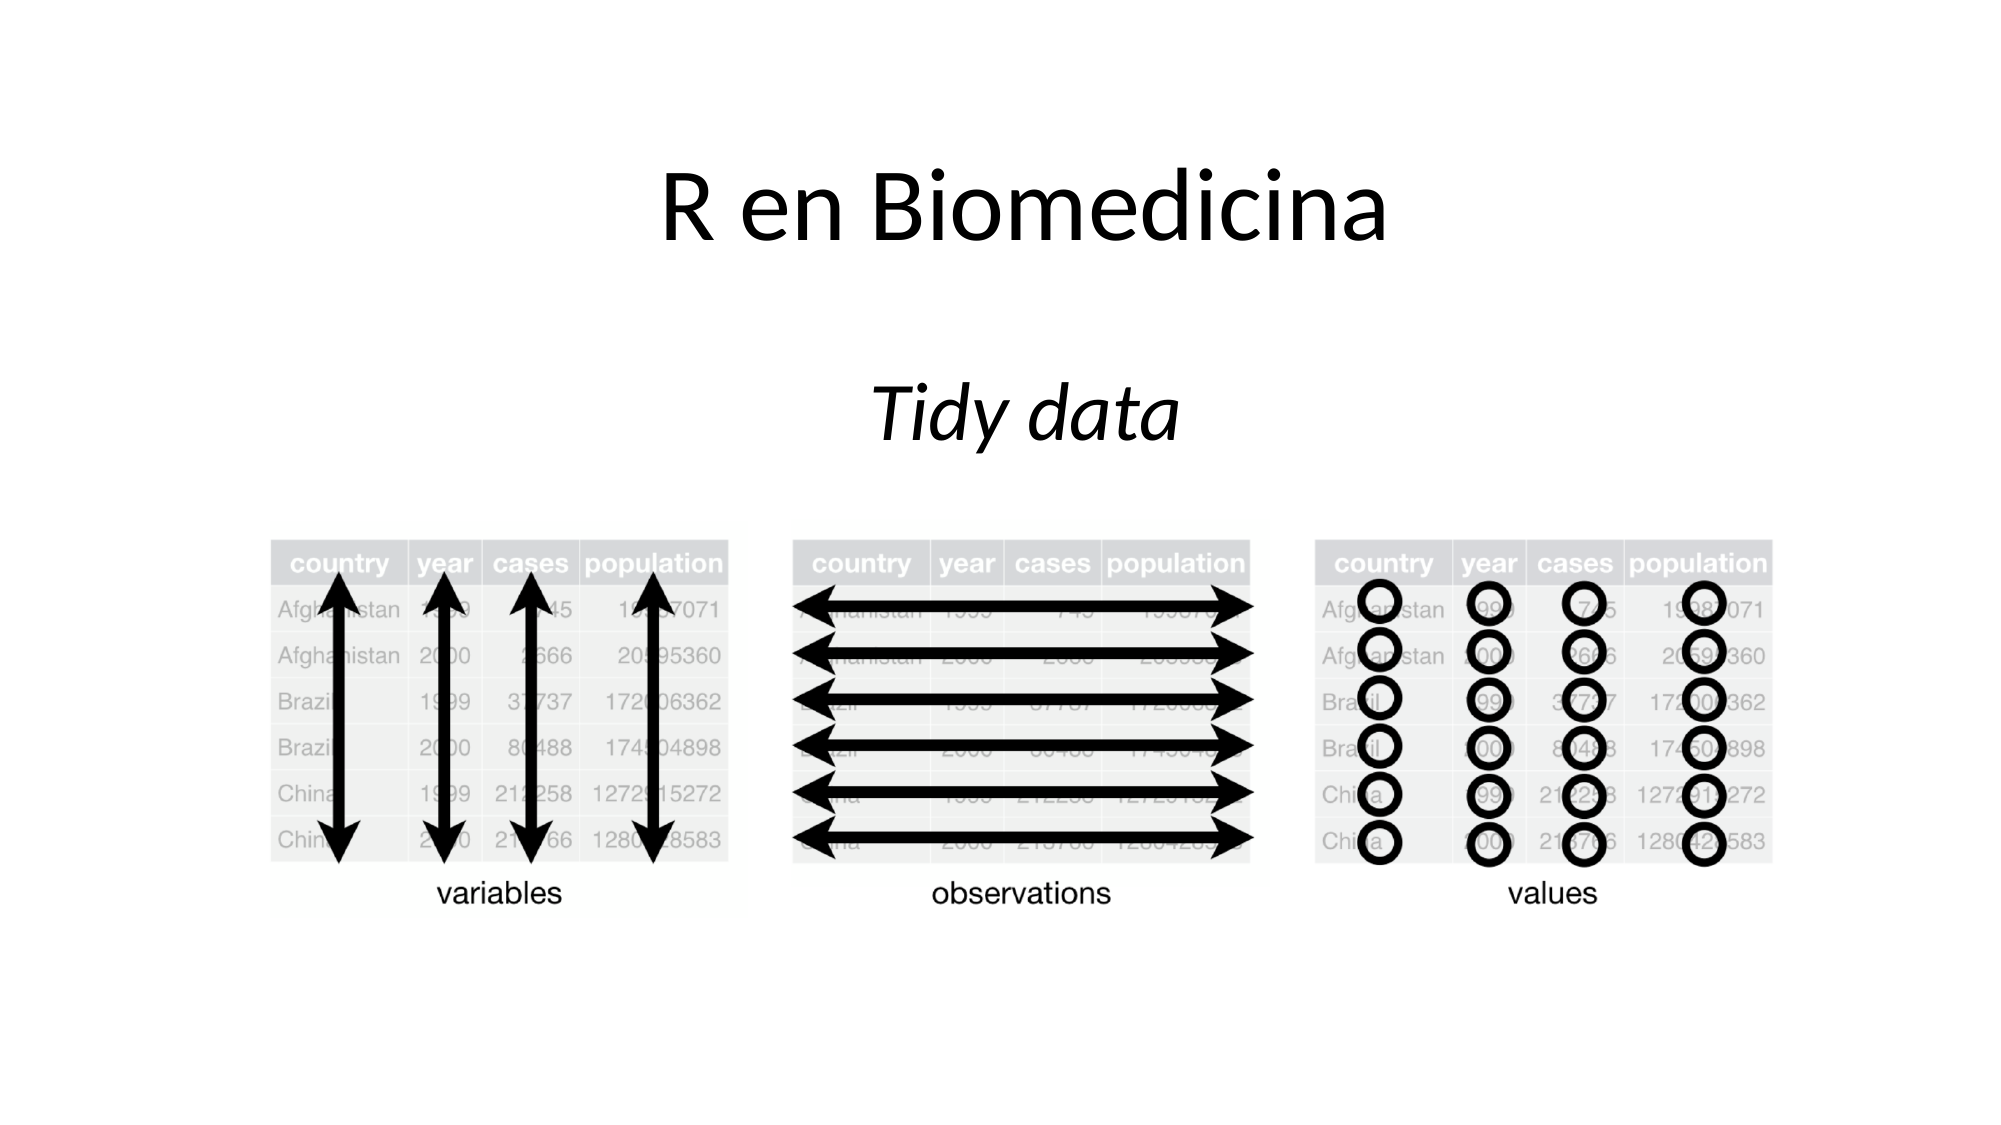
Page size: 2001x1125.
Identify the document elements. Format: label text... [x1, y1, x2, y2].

text_box Tidy data [854, 350, 1198, 465]
picture [254, 519, 1797, 925]
text_box R en Biomedicina [644, 128, 1407, 269]
